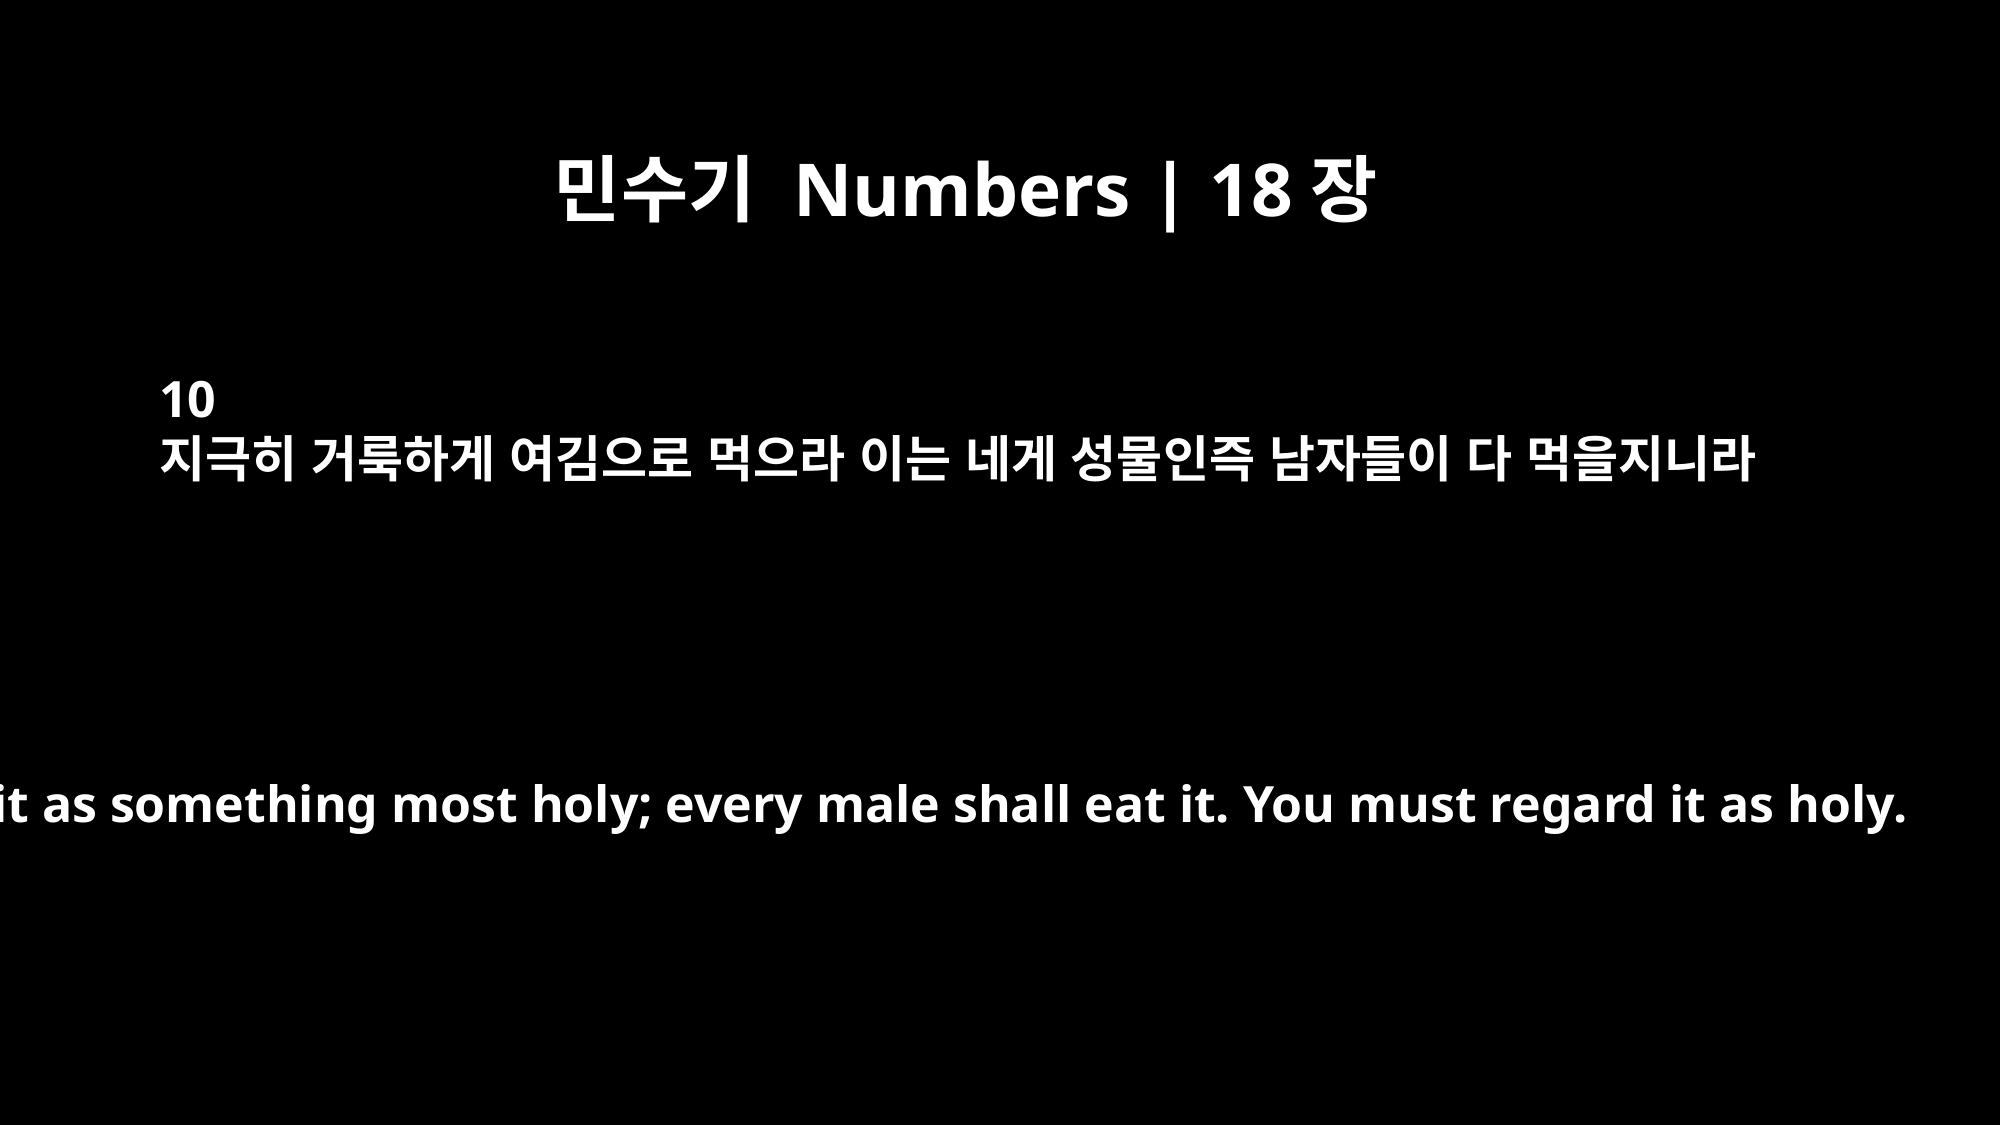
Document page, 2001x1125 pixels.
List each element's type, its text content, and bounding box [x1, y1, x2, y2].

text_box Eat it as something most holy; every male shall eat it. You must regard it as holy. [0, 764, 1923, 840]
text_box 민수기 Numbers | 18장 [538, 136, 1393, 239]
text_box 10 지극히 거룩하게 여김으로 먹으라 이는 네게 성물인즉 남자들이 다 먹을지니라 [144, 359, 1773, 495]
